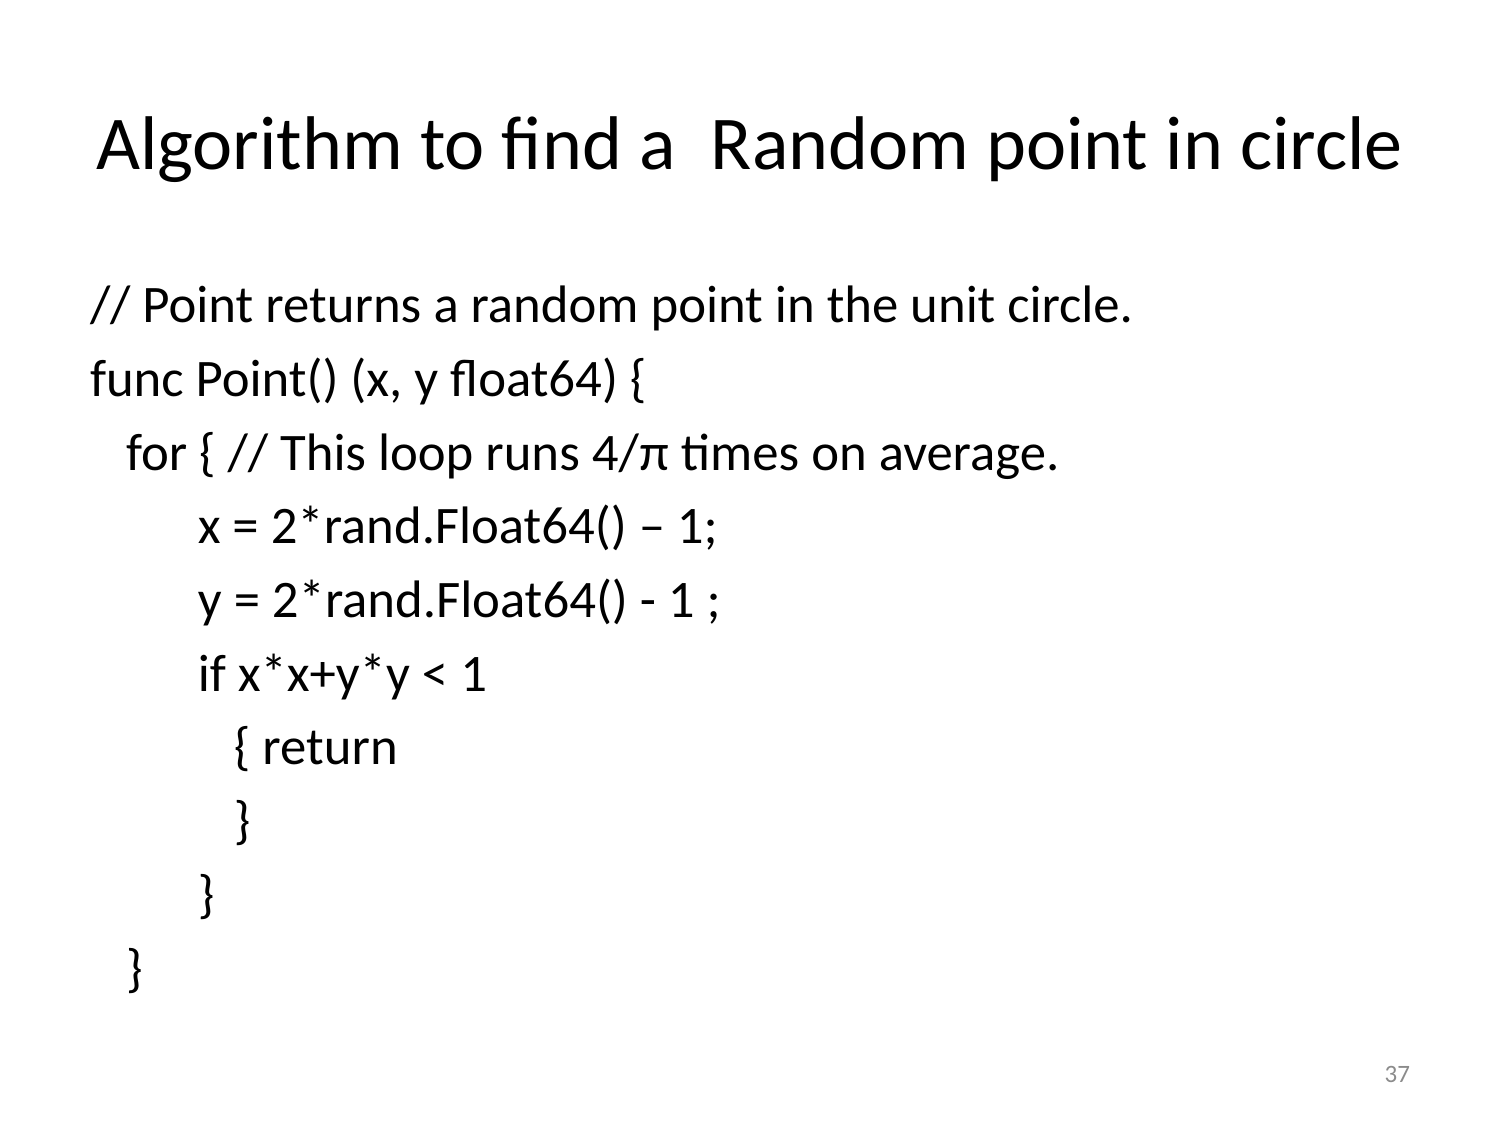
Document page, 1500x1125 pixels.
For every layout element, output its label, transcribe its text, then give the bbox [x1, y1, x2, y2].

title Algorithm to find a Random point in circle [75, 45, 1425, 233]
slide_number 37 [1074, 1042, 1425, 1103]
list // Point returns a random point in the unit circle. func Point() (x, y float64) { for { // This loop runs 4/π times on average. x = 2*rand.Float64() – 1; y = 2*rand.Float64() - 1 ; if x*x+y*y < 1 { return } } } [75, 262, 1425, 1005]
